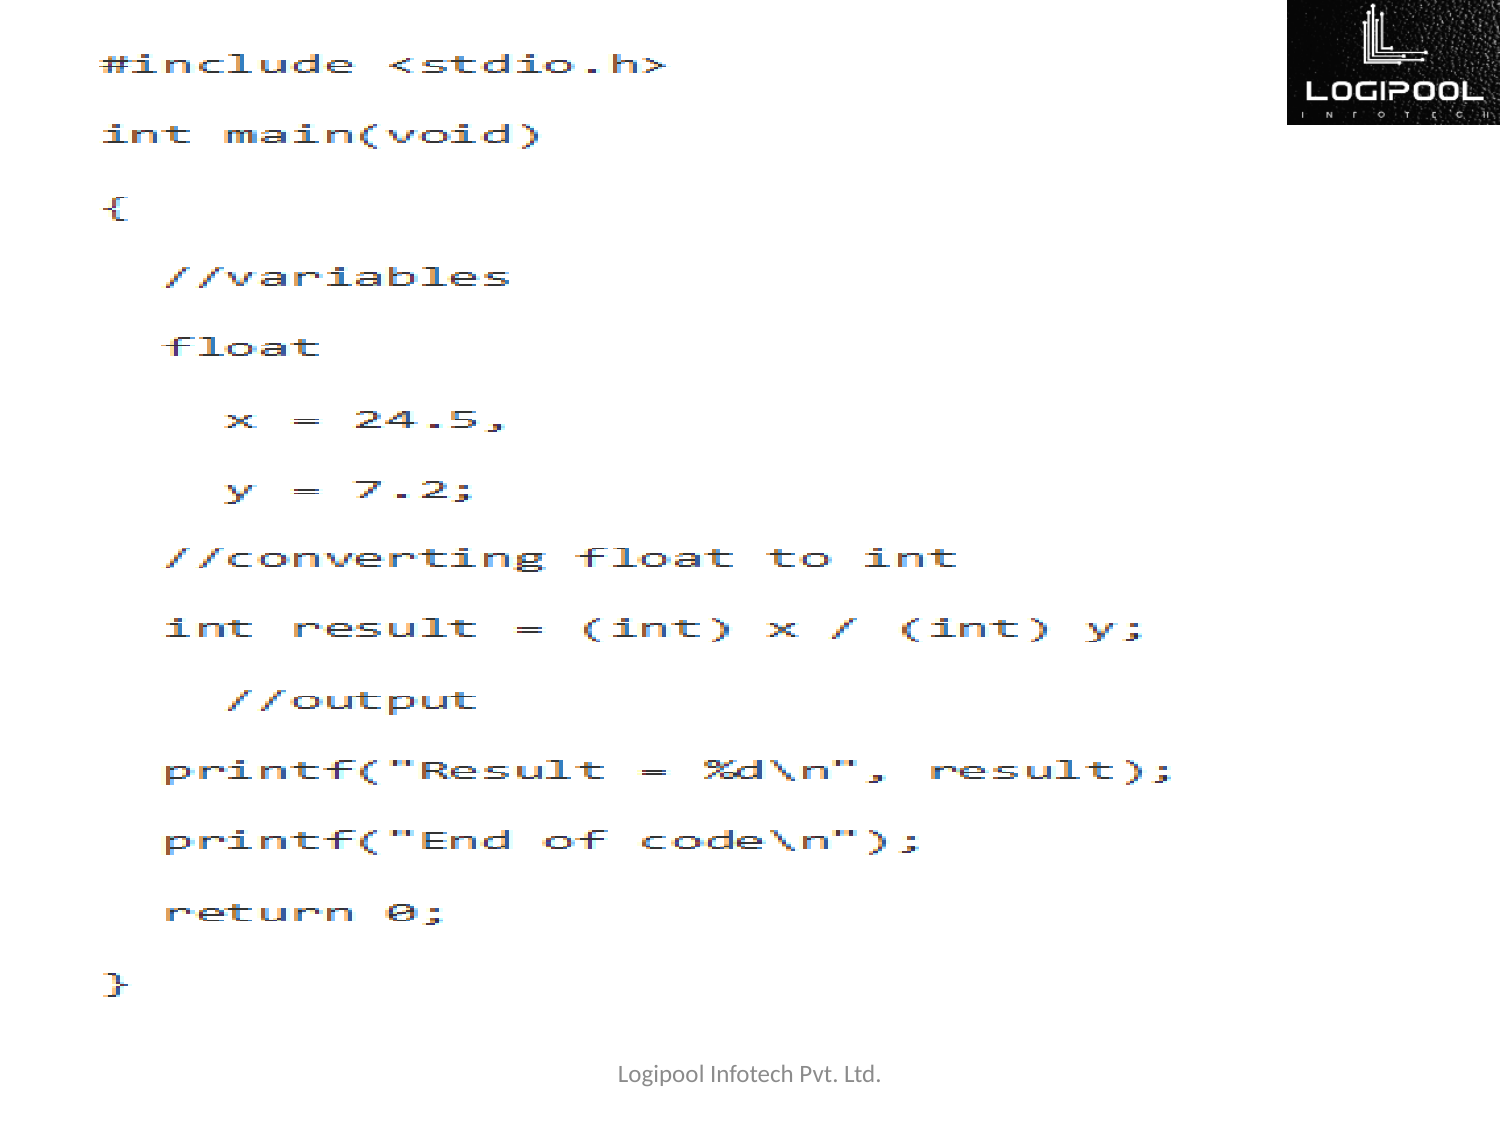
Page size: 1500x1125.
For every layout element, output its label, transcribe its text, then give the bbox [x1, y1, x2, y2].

picture [1287, 0, 1500, 126]
footer Logipool Infotech Pvt. Ltd. [512, 1042, 988, 1103]
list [74, 49, 1263, 1013]
